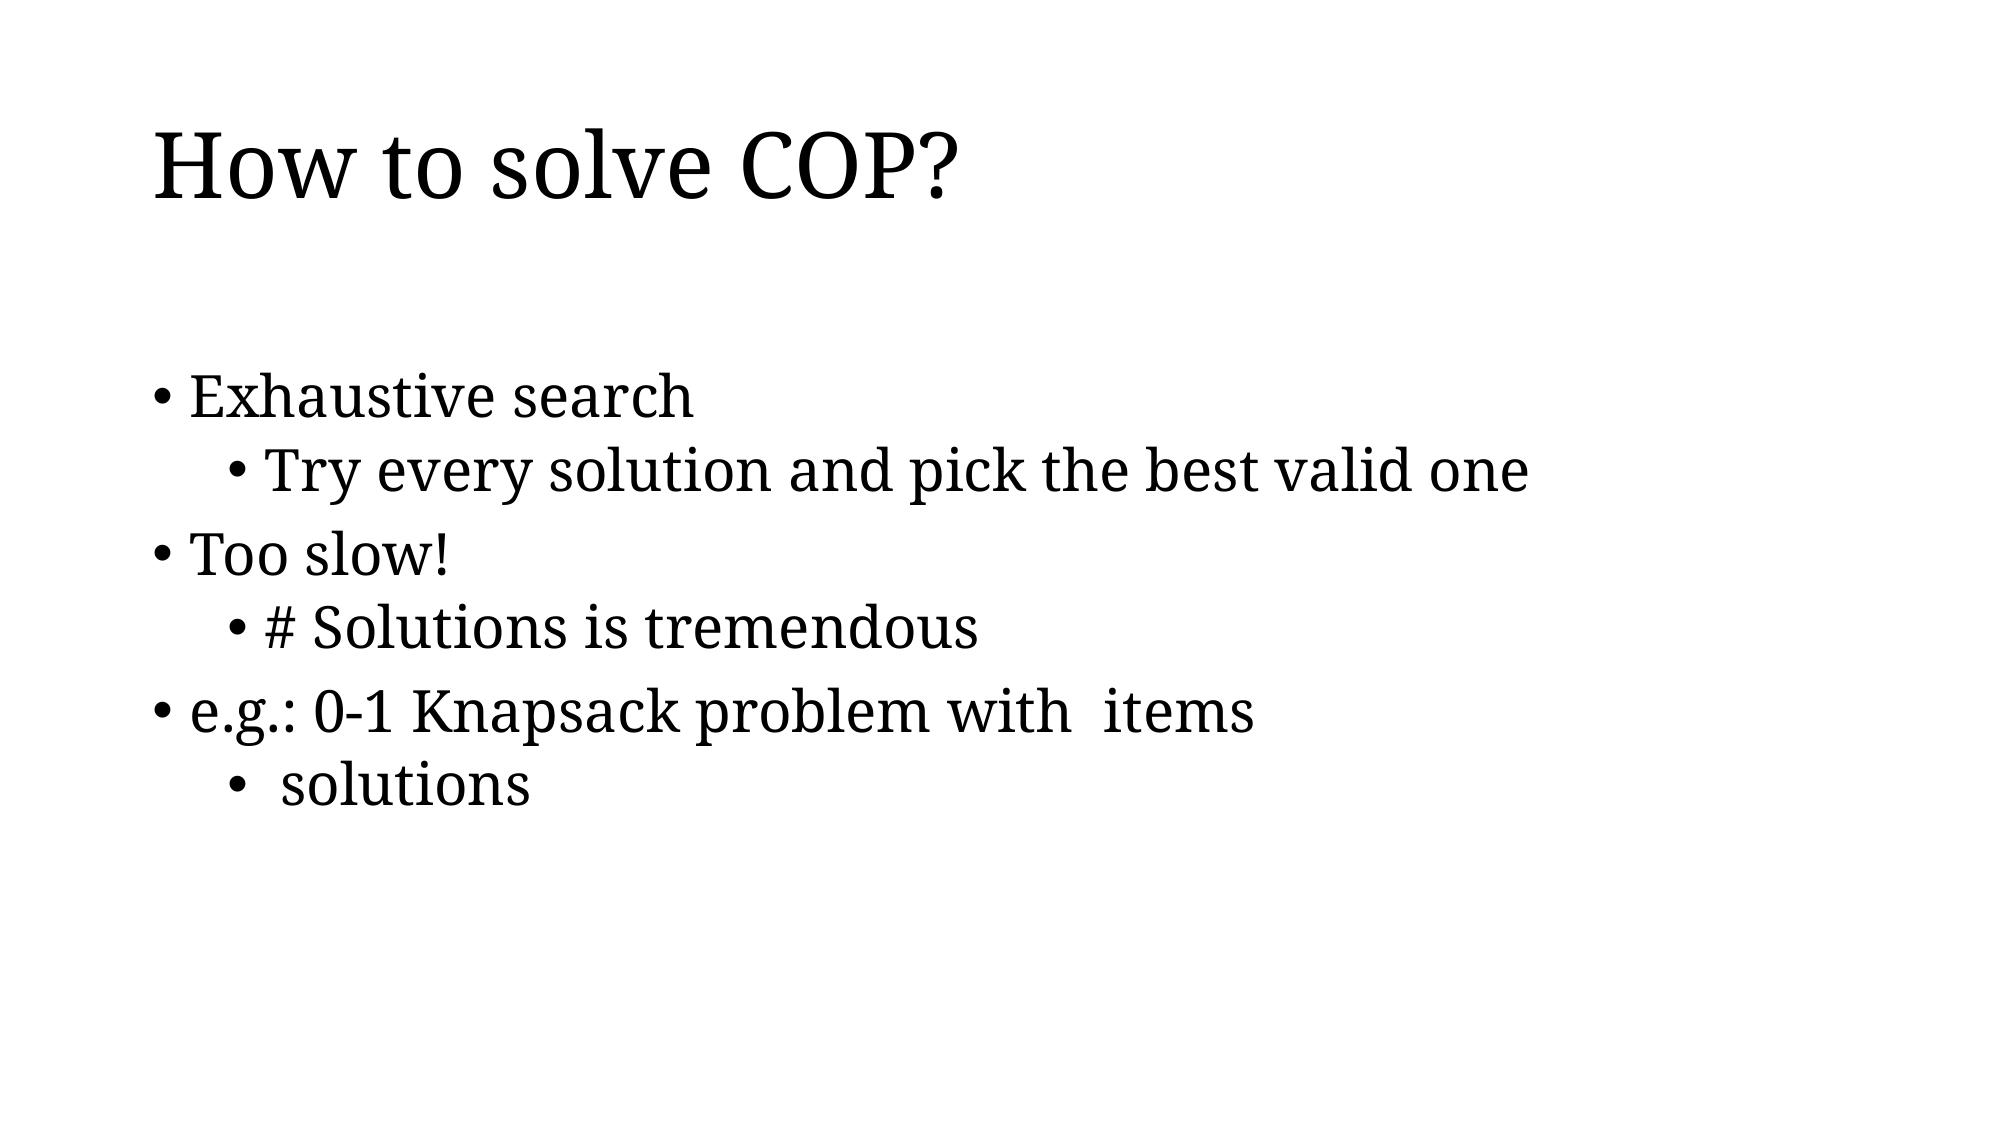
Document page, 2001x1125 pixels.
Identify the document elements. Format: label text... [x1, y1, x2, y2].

text_box [137, 376, 1863, 630]
title How to solve COP? [137, 59, 1863, 278]
